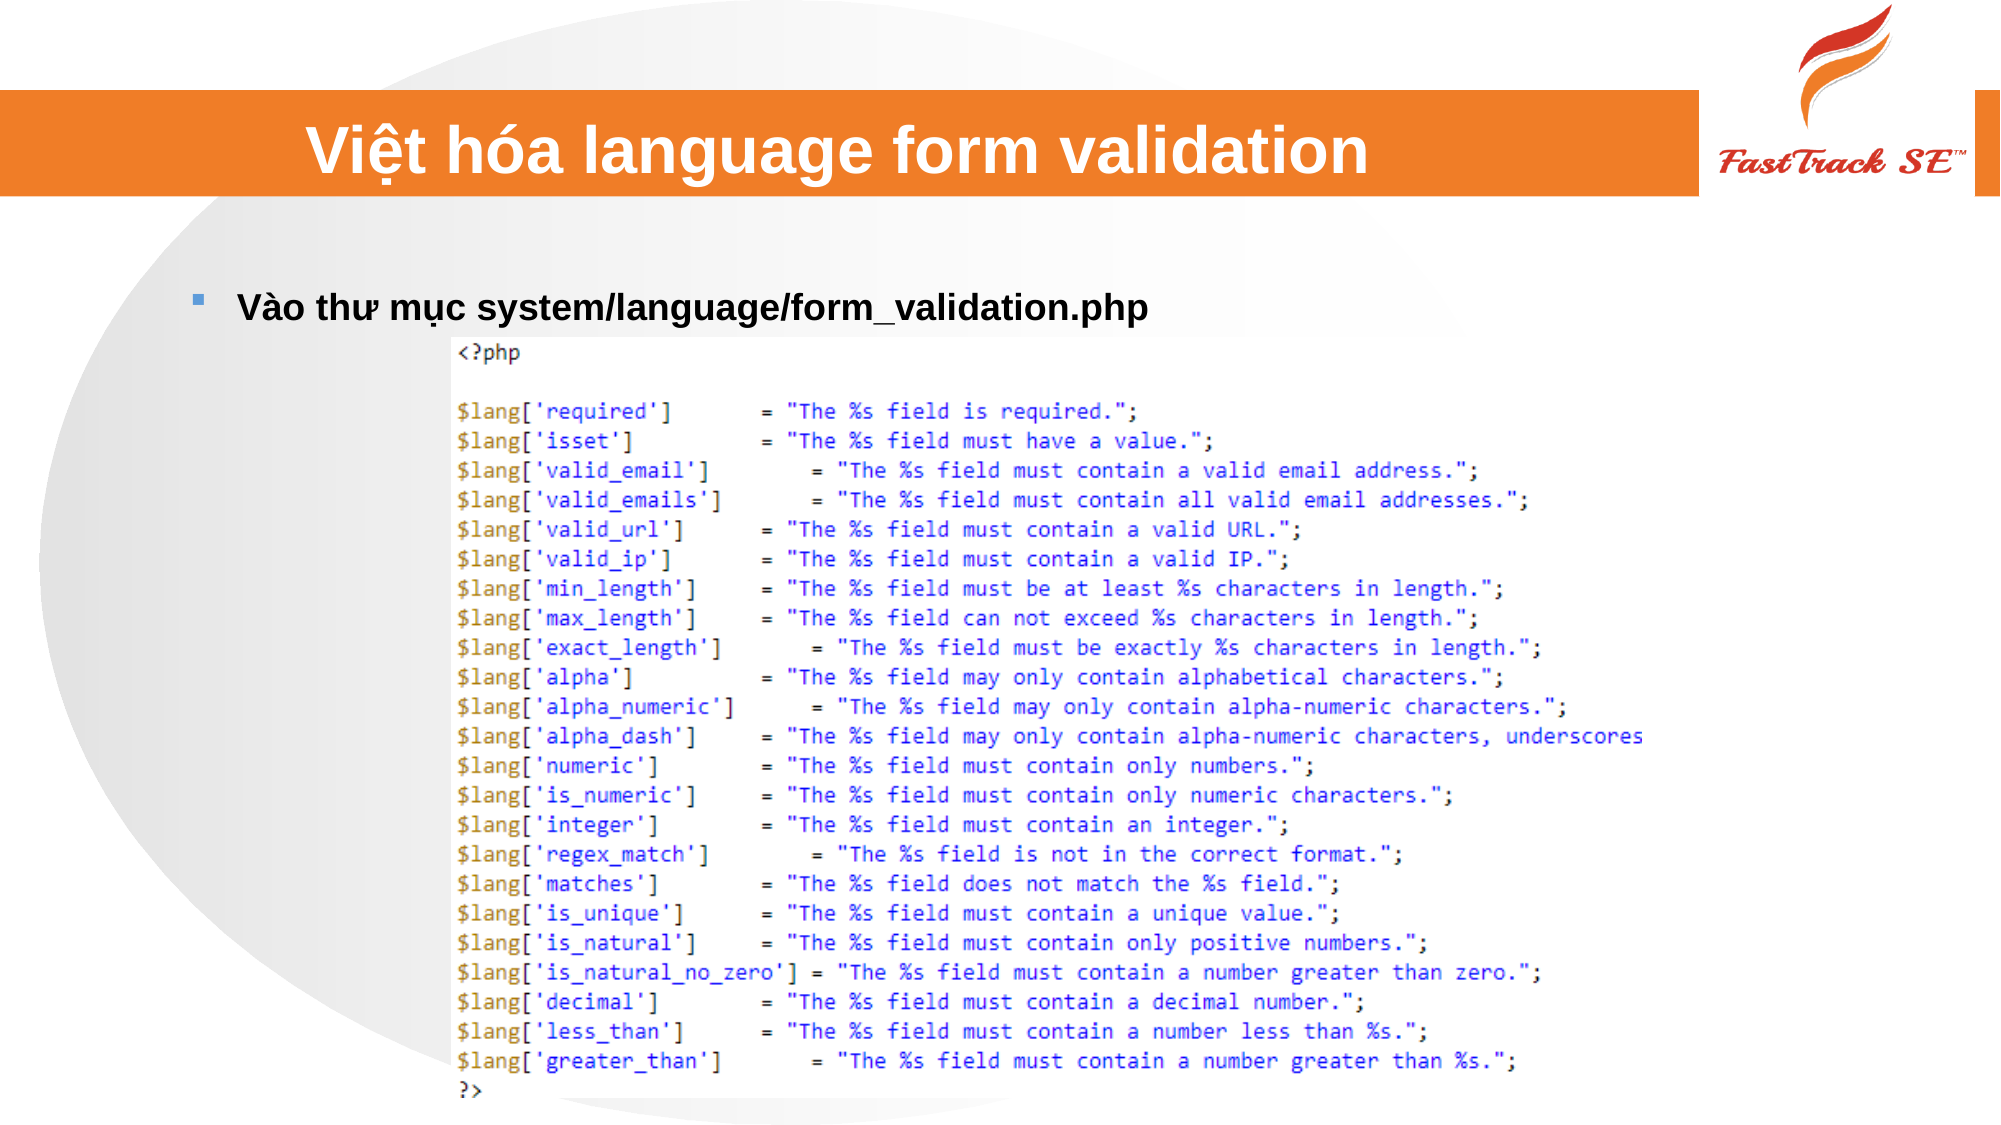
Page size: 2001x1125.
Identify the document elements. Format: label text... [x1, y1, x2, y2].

picture [1700, 0, 1975, 192]
list Vào thư mục system/language/form_validation.php [99, 275, 1909, 1038]
title Việt hóa language form validation [54, 99, 1623, 194]
picture [451, 337, 1642, 1099]
